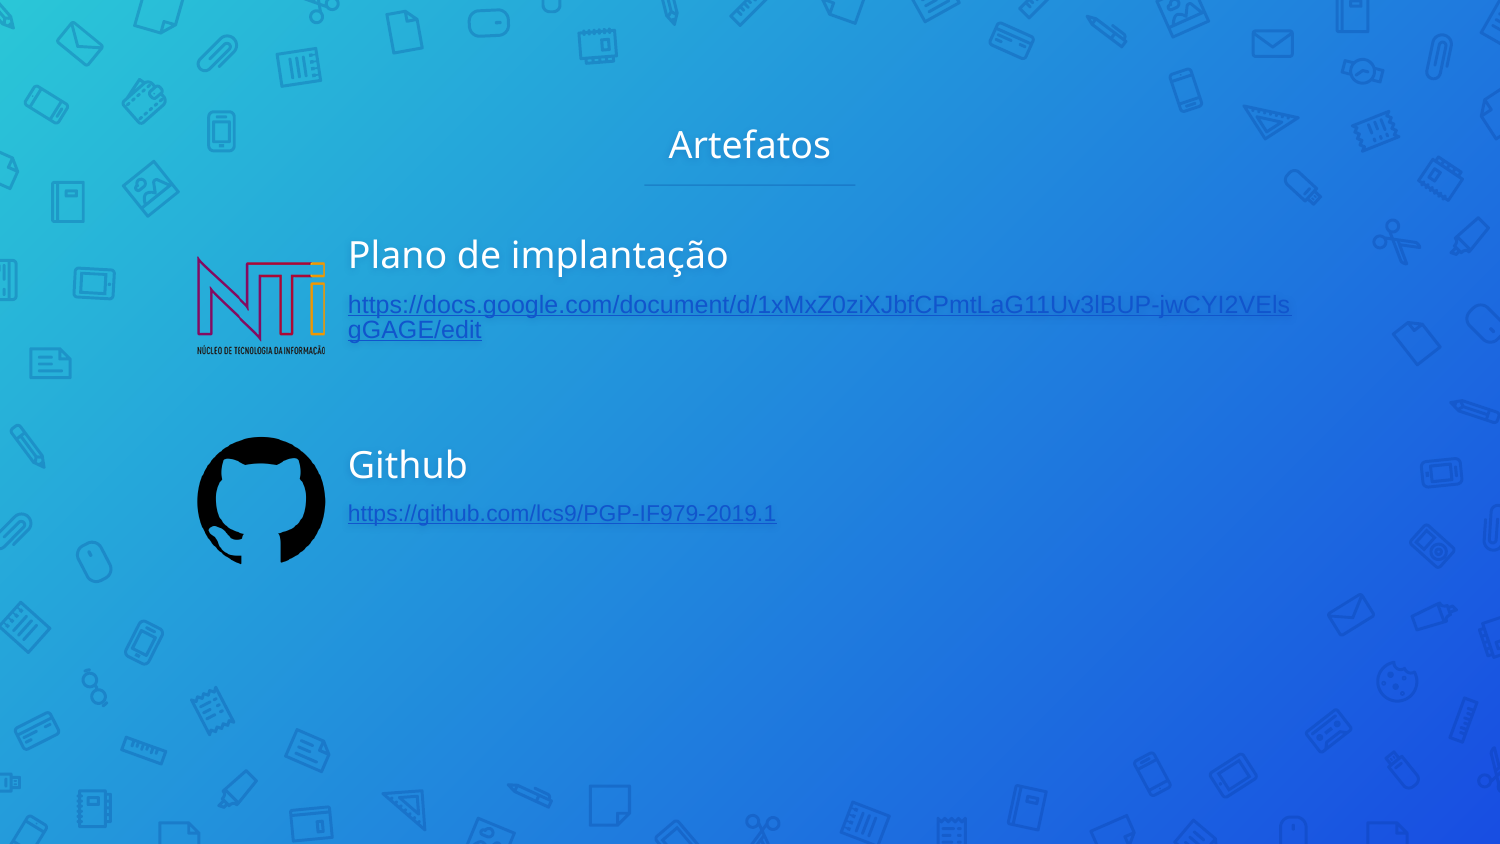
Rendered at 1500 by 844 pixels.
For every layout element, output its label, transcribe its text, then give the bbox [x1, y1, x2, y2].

picture [197, 256, 326, 355]
list Plano de implantação https://docs.google.com/document/d/1xMxZ0ziXJbfCPmtLaG11Uv3lBUP-jwCYI2VElsgGAGE/edit Github https://github.com/lcs9/PGP-IF979-2019.1 [182, 215, 1318, 758]
picture [190, 429, 332, 570]
title Artefatos [182, 58, 1318, 182]
